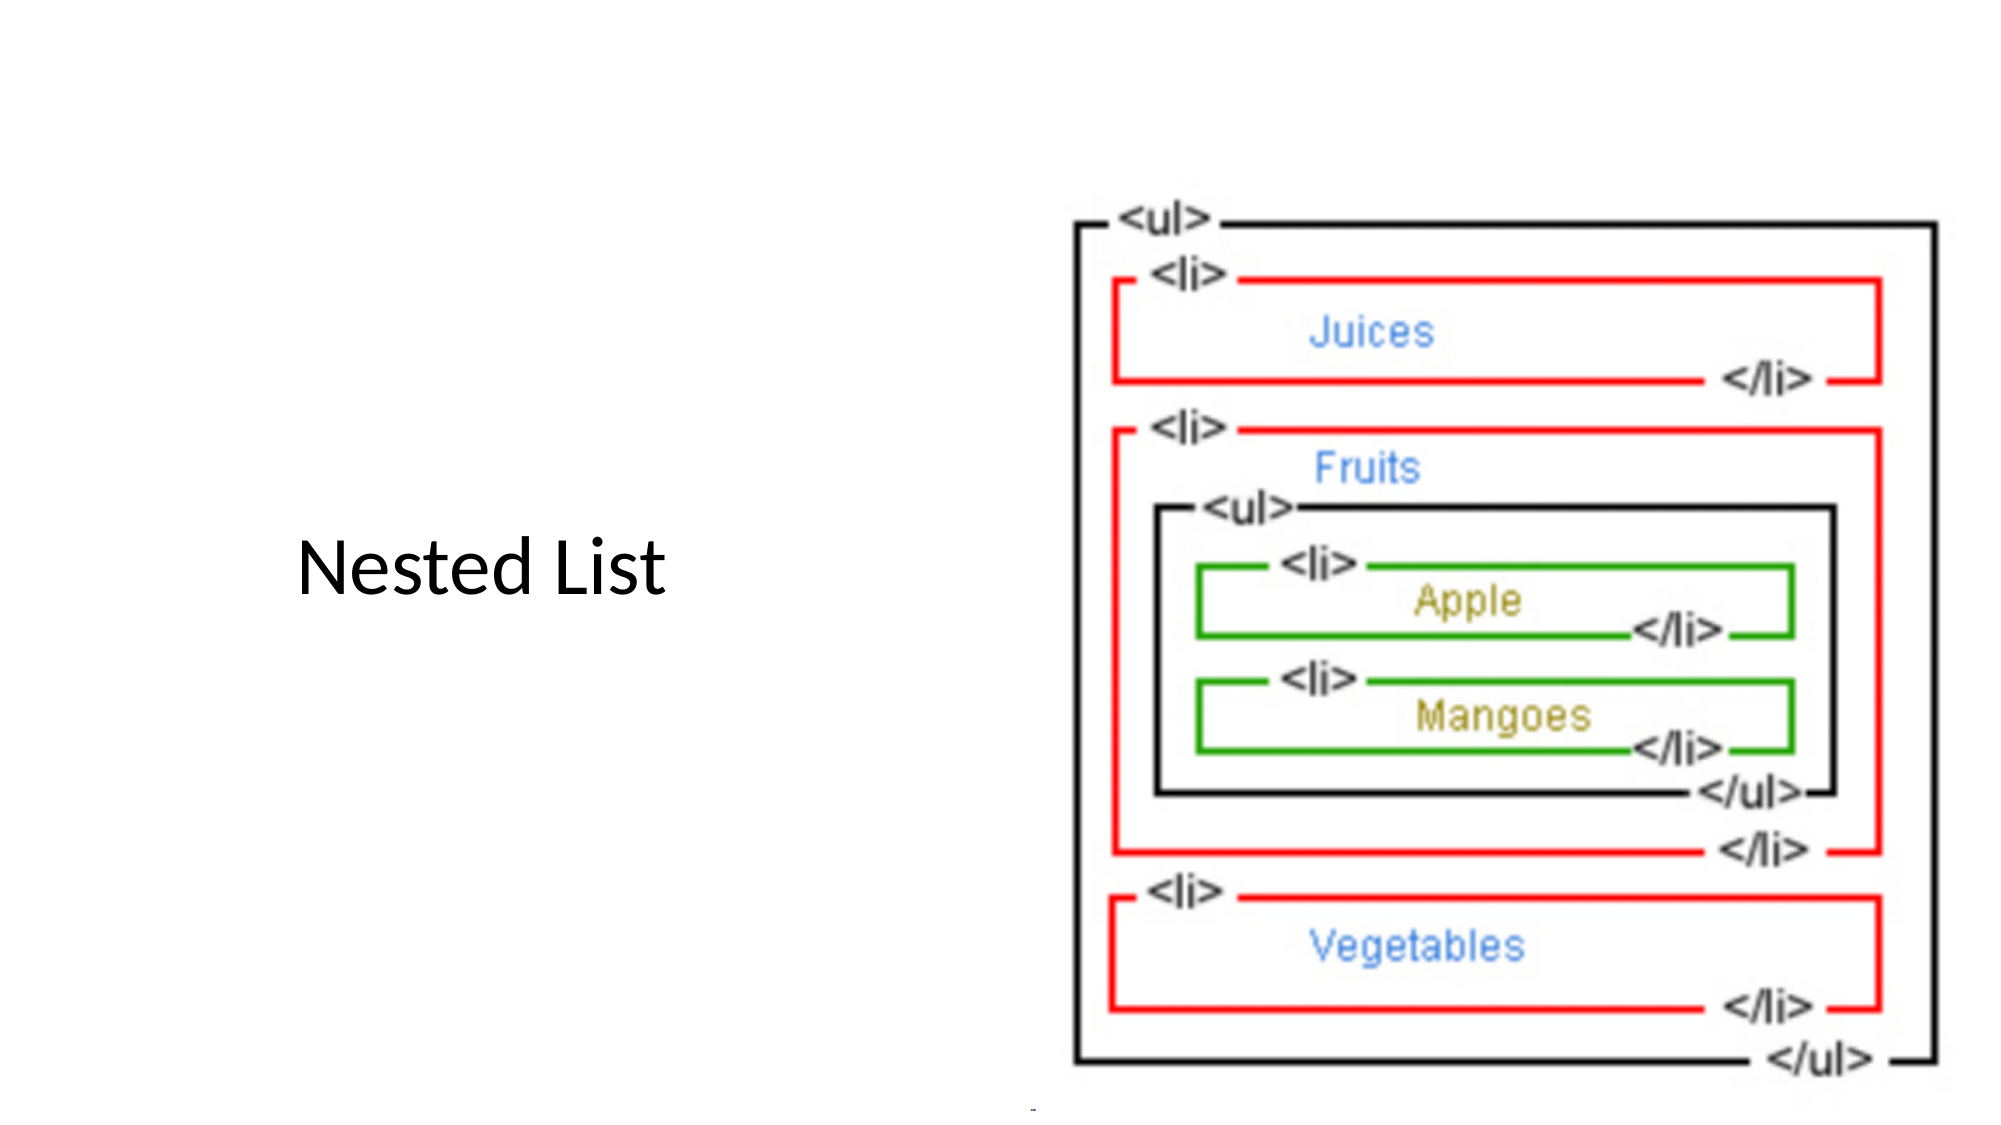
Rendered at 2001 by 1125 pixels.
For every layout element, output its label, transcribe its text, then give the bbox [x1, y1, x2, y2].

list Nested List [135, 515, 829, 610]
picture [1031, 169, 1972, 1111]
